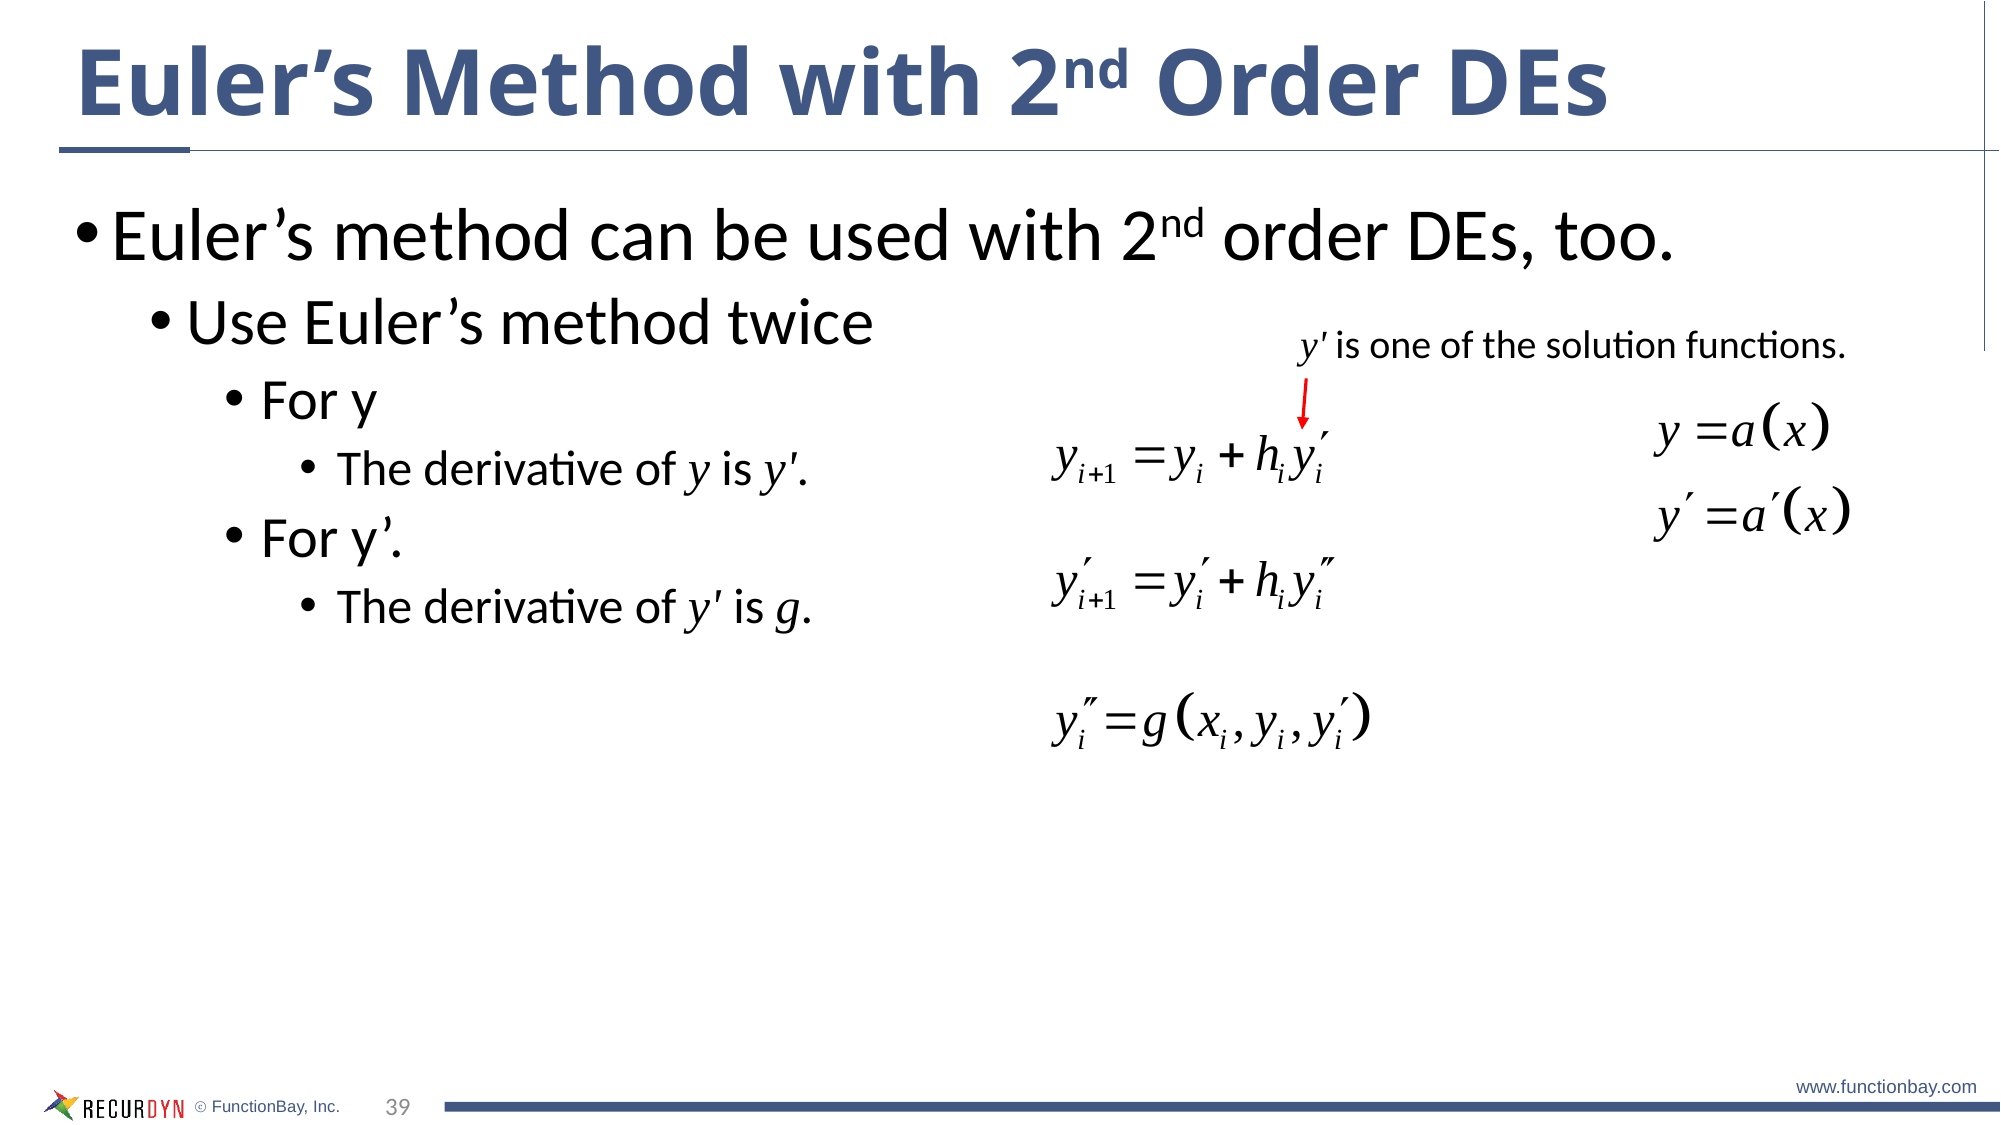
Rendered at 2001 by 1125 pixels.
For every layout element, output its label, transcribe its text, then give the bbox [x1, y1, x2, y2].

slide_number 39 [359, 1075, 437, 1125]
title Euler’s Method with 2nd Order DEs [59, 11, 1785, 160]
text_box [1040, 545, 1346, 625]
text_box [1278, 401, 1330, 407]
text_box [1040, 420, 1341, 499]
text_box yʹ is one of the solution functions. [1285, 311, 1863, 374]
list Euler’s method can be used with 2nd order DEs, too. Use Euler’s method twice For y The derivative of y is yʹ. For y’. The derivative of yʹ is g. [59, 188, 1937, 1014]
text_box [1040, 680, 1380, 771]
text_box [1642, 387, 1860, 562]
picture [43, 1090, 186, 1121]
